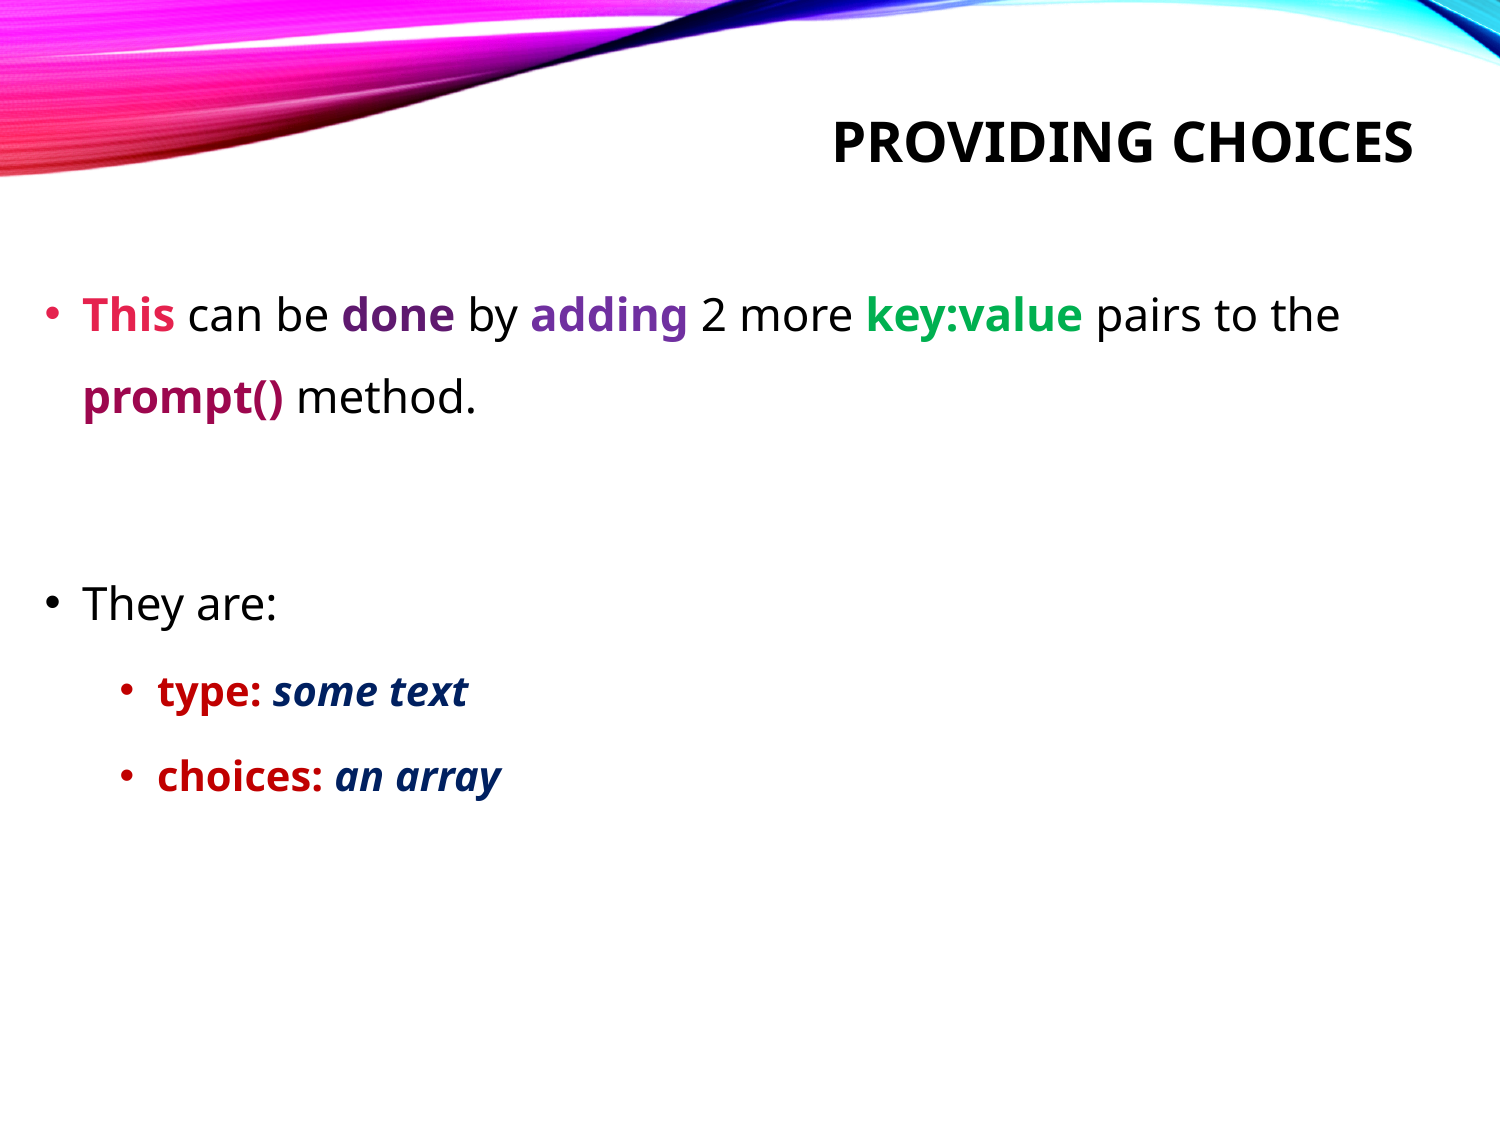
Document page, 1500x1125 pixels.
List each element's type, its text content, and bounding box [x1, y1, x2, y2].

title Providing choices [383, 38, 1431, 250]
picture [0, 0, 1500, 178]
list This can be done by adding 2 more key:value pairs to the prompt() method. They are: type: some text choices: an array [29, 250, 1475, 1111]
